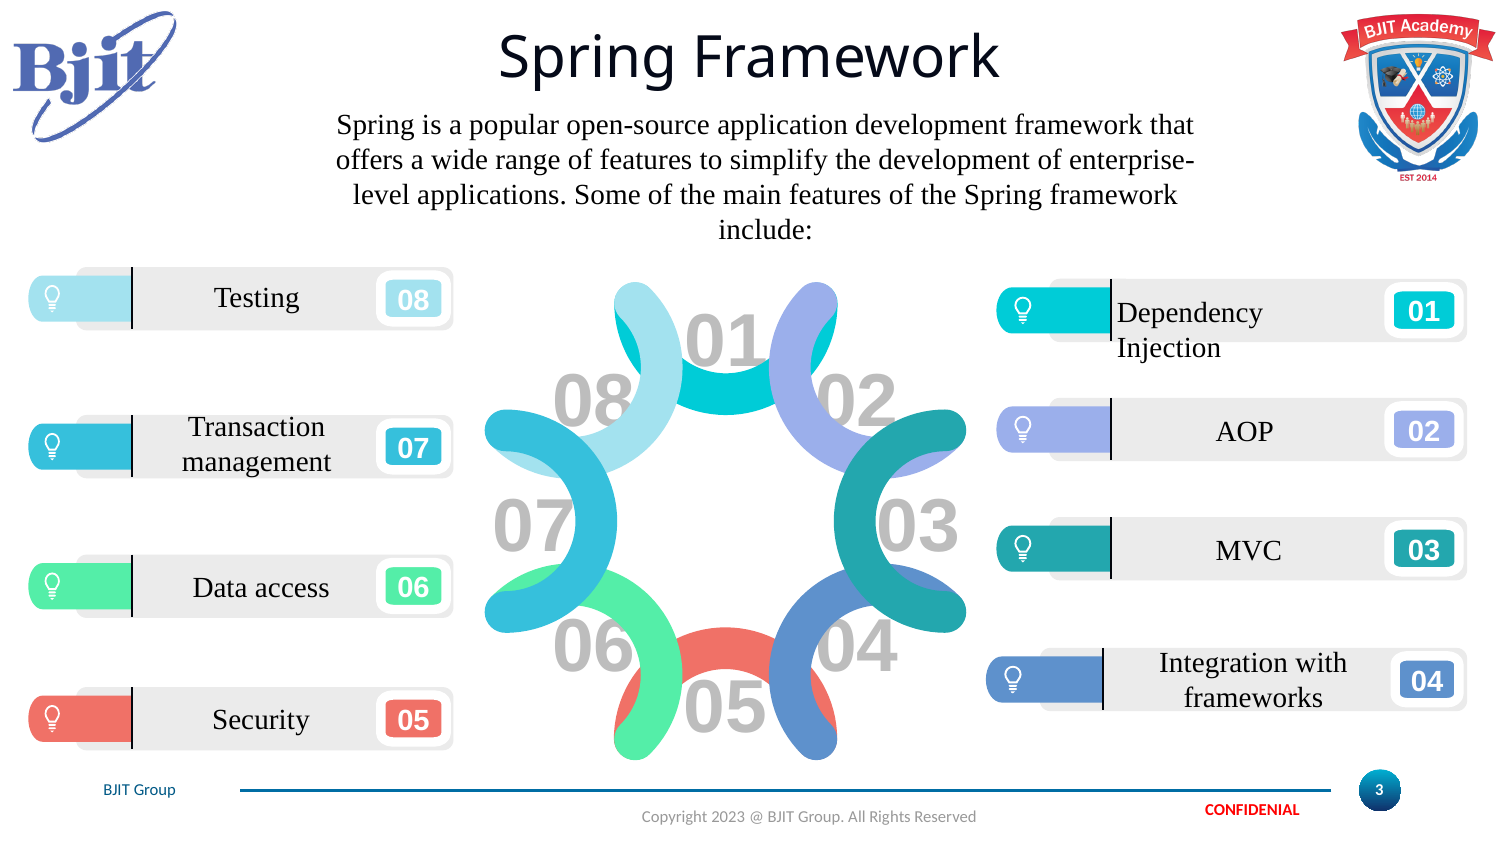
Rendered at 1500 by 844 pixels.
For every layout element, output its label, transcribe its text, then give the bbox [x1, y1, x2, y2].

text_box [28, 266, 454, 331]
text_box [996, 516, 1468, 581]
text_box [28, 399, 454, 486]
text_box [985, 635, 1468, 723]
picture [13, 10, 177, 143]
text_box Spring is a popular open-source application development framework that offers a wide range of features to simplify the development of enterprise-level applications. Some of the main features of the Spring framework include: [299, 98, 1232, 253]
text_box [996, 397, 1468, 462]
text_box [28, 554, 454, 619]
picture [1337, 10, 1500, 185]
title Spring Framework [464, 19, 1036, 98]
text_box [996, 278, 1468, 343]
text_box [414, 212, 1037, 830]
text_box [28, 686, 454, 751]
